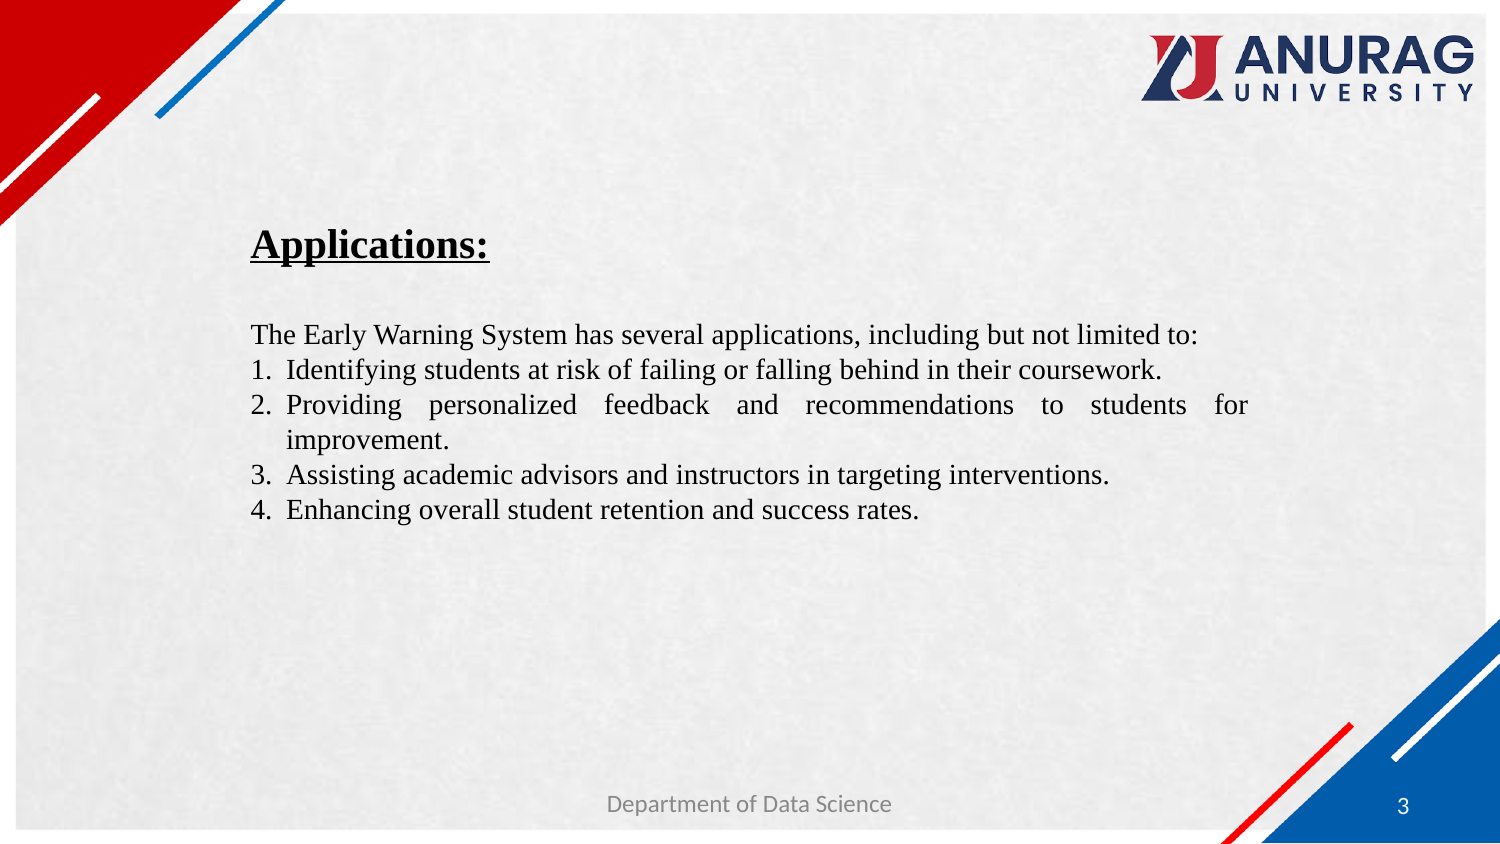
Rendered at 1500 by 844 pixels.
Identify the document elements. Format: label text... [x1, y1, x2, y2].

picture [0, 0, 1500, 844]
text_box The Early Warning System has several applications, including but not limited to: Identifying students at risk of failing or falling behind in their coursework. Providing personalized feedback and recommendations to students for improvement. Assisting academic advisors and instructors in targeting interventions. Enhancing overall student retention and success rates. [235, 308, 1265, 533]
footer Department of Data Science [512, 779, 988, 825]
text_box Applications: [235, 209, 994, 275]
slide_number 3 [1346, 782, 1425, 827]
